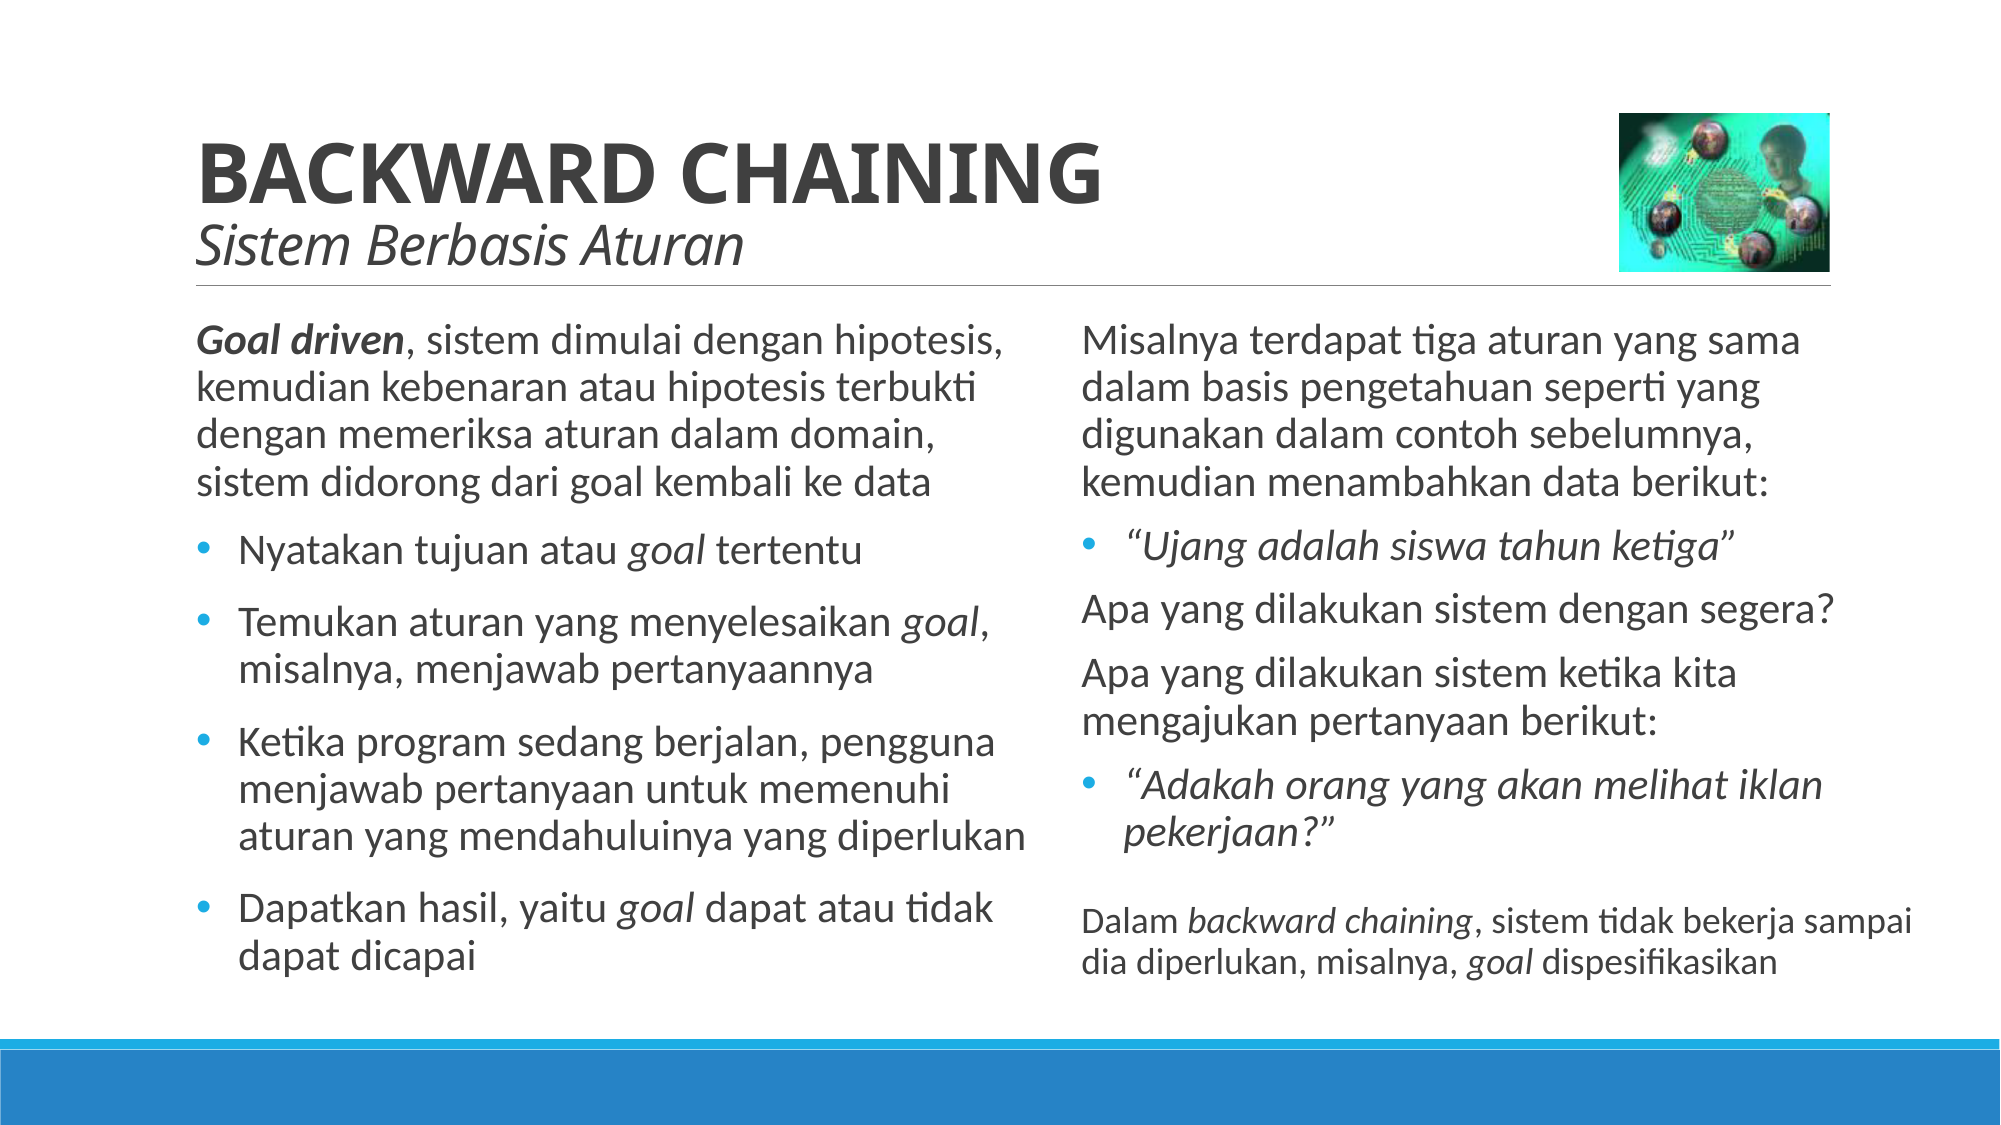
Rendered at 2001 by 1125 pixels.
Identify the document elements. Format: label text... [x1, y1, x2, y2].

text_box Misalnya terdapat tiga aturan yang sama dalam basis pengetahuan seperti yang digunakan dalam contoh sebelumnya, kemudian menambahkan data berikut: “Ujang adalah siswa tahun ketiga” Apa yang dilakukan sistem dengan segera? Apa yang dilakukan sistem ketika kita mengajukan pertanyaan berikut: “Adakah orang yang akan melihat iklan pekerjaan?” Dalam backward chaining, sistem tidak bekerja sampai dia diperlukan, misalnya, goal dispesifikasikan [1065, 309, 1914, 1038]
title BACKWARD CHAINING Sistem Berbasis Aturan [180, 47, 1830, 285]
picture [1618, 112, 1831, 273]
text_box Goal driven, sistem dimulai dengan hipotesis, kemudian kebenaran atau hipotesis terbukti dengan memeriksa aturan dalam domain, sistem didorong dari goal kembali ke data Nyatakan tujuan atau goal tertentu Temukan aturan yang menyelesaikan goal, misalnya, menjawab pertanyaannya Ketika program sedang berjalan, pengguna menjawab pertanyaan untuk memenuhi aturan yang mendahuluinya yang diperlukan Dapatkan hasil, yaitu goal dapat atau tidak dapat dicapai [180, 309, 1028, 1038]
